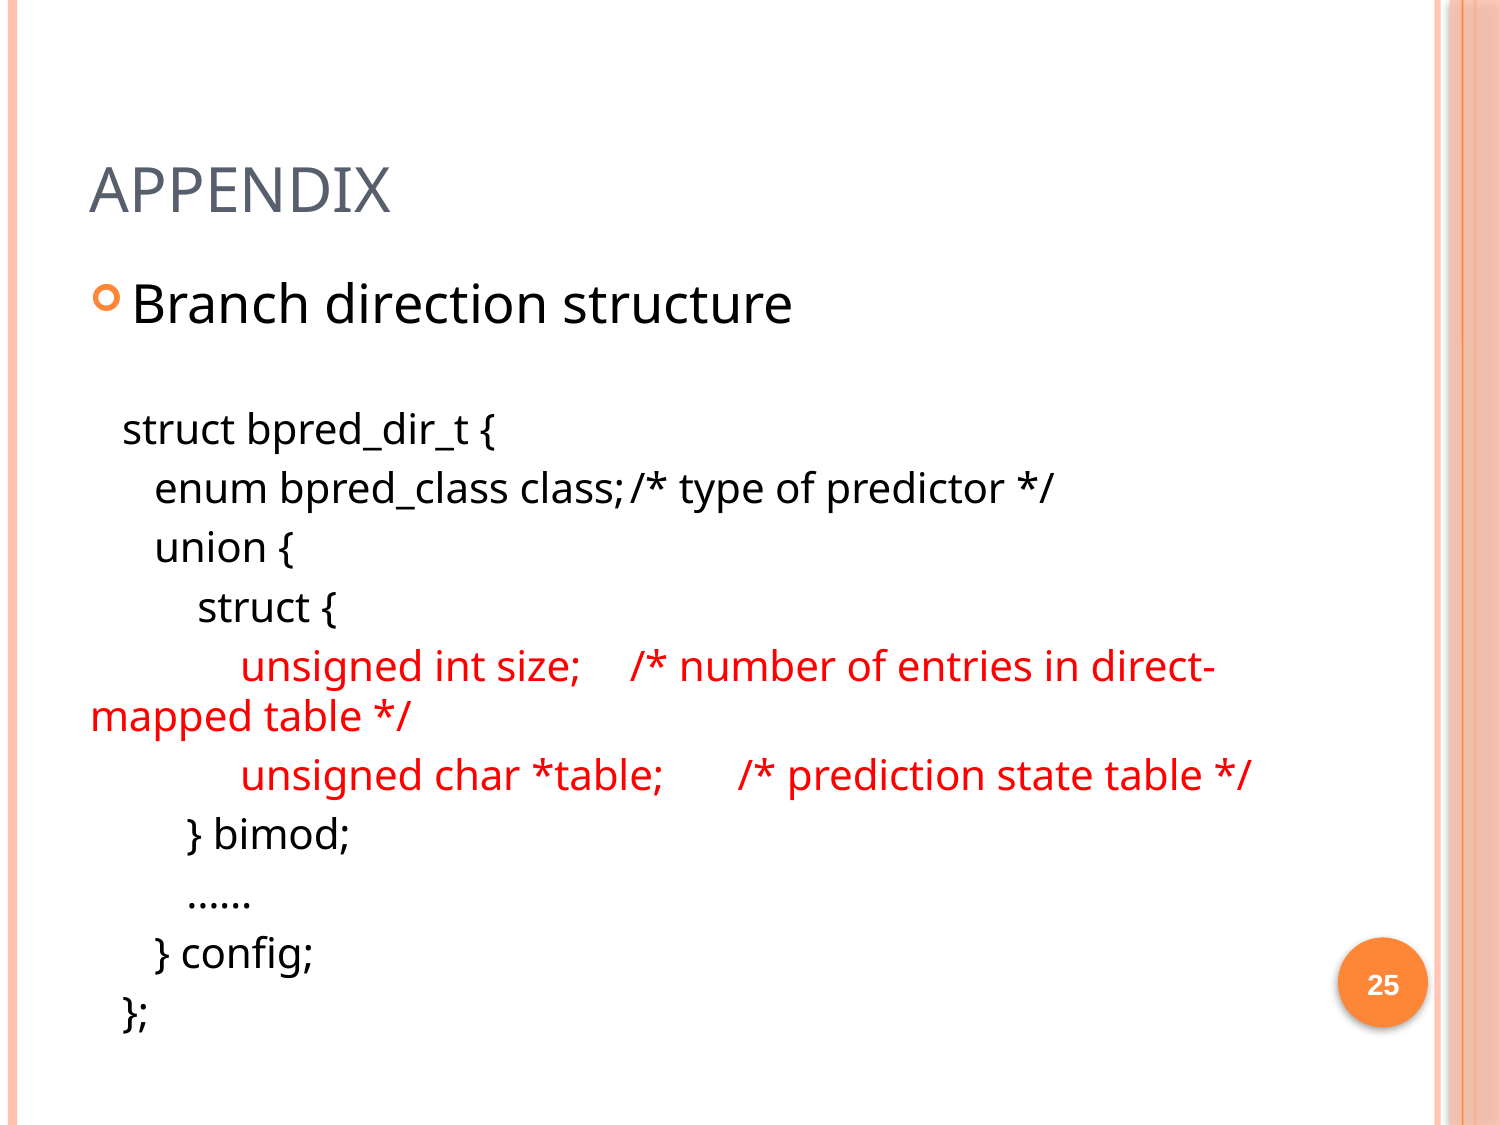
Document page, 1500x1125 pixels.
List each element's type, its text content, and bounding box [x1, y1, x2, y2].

slide_number 25 [1333, 940, 1434, 1027]
title Appendix [75, 45, 1300, 233]
list Branch direction structure struct bpred_dir_t { enum bpred_class class; /* type of predictor */ union { struct { unsigned int size; /* number of entries in direct-mapped table */ unsigned char *table; /* prediction state table */ } bimod; …… } config; }; [75, 262, 1300, 1062]
